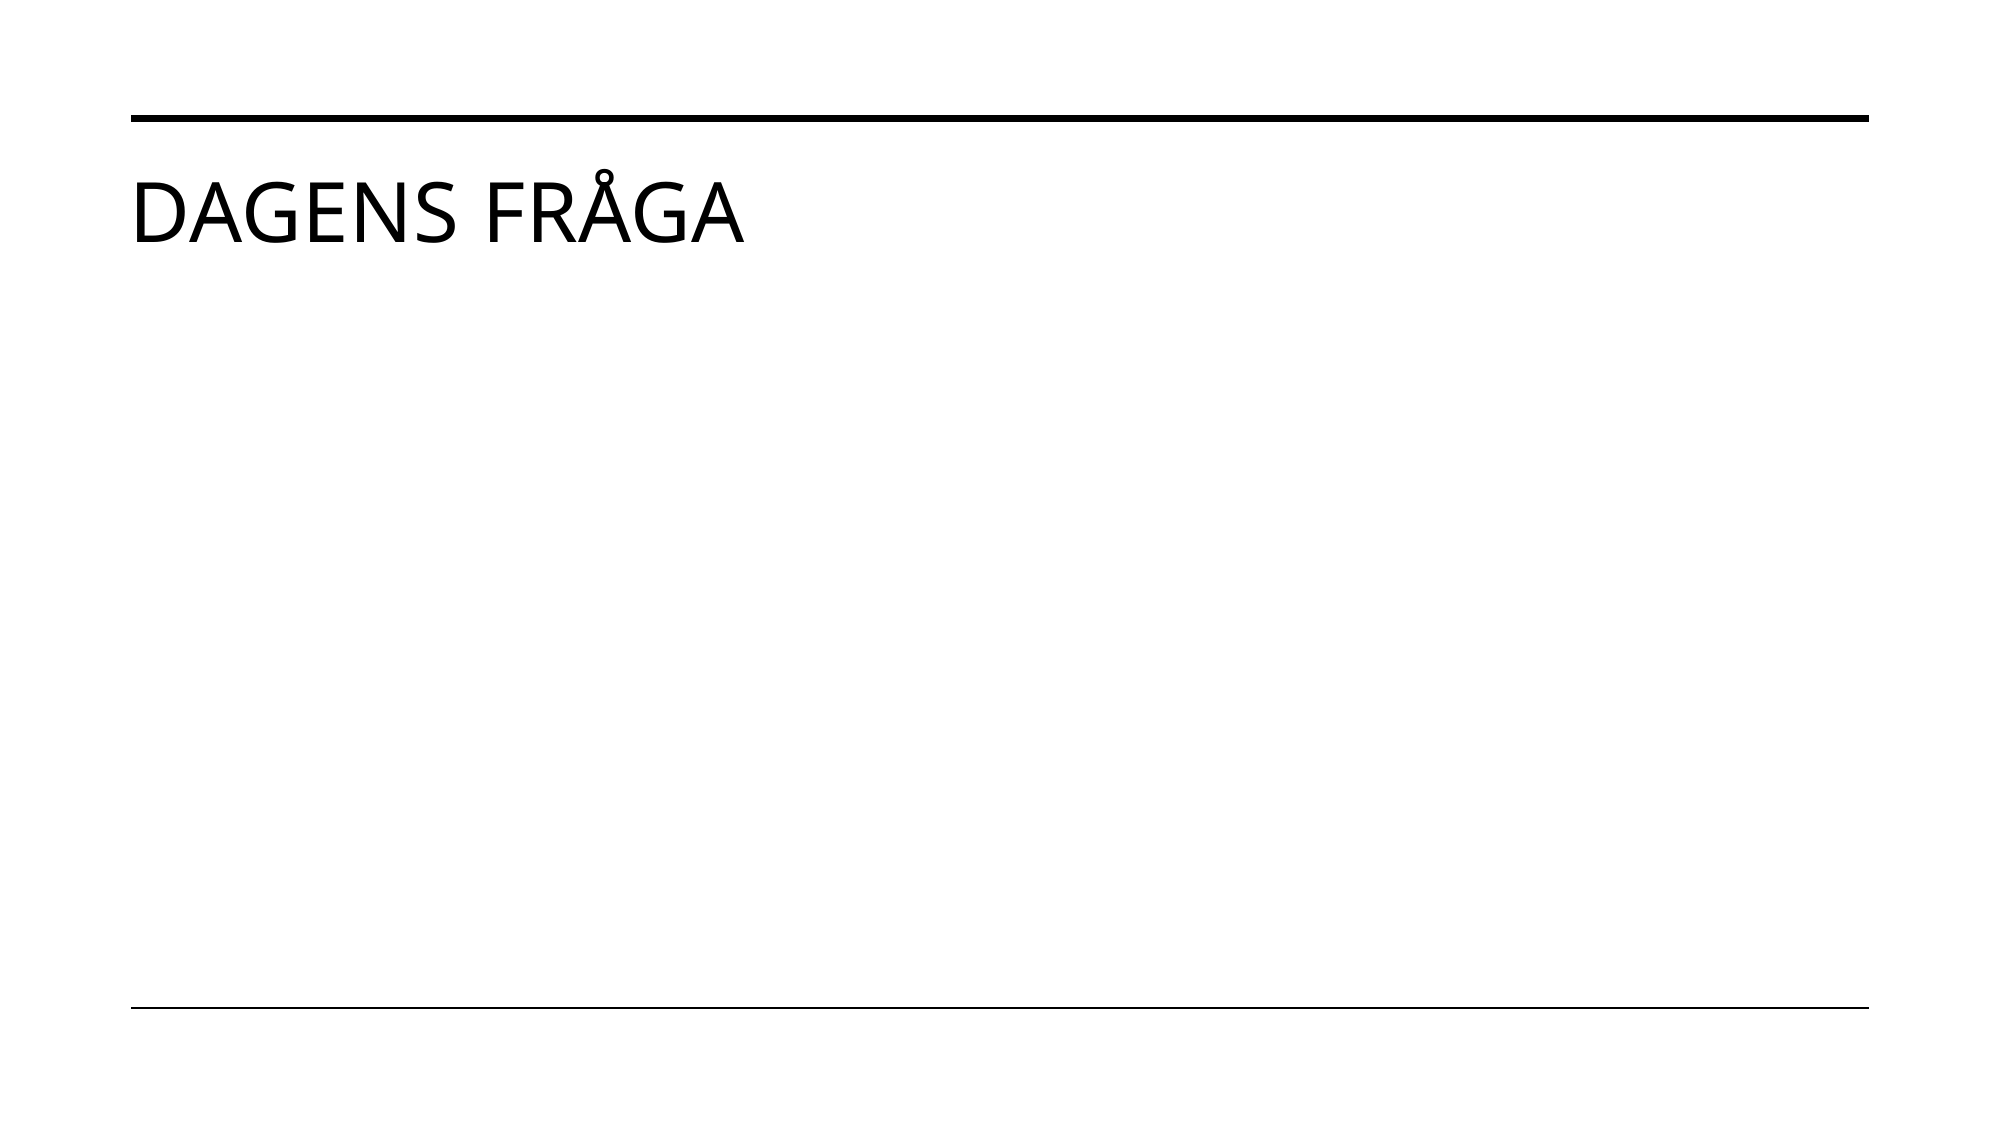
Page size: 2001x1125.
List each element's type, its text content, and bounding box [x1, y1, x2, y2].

title Dagens fråga [114, 151, 1869, 377]
